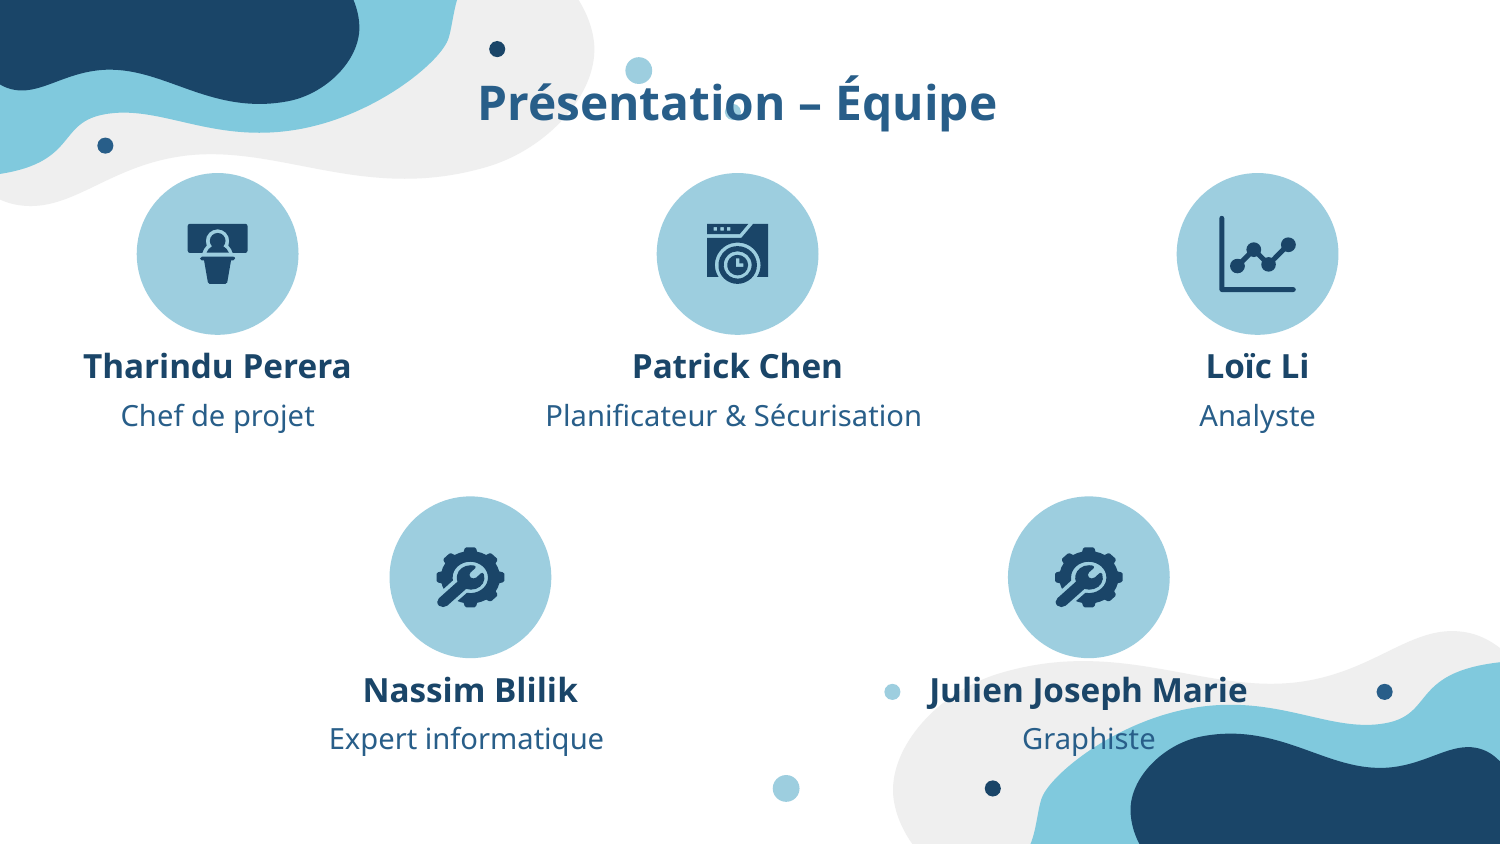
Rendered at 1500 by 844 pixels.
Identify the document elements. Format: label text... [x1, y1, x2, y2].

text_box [436, 546, 505, 608]
subtitle Planificateur & Sécurisation [501, 382, 975, 511]
subtitle Nassim Blilik [233, 659, 708, 705]
text_box [1176, 173, 1339, 335]
text_box Présentation – Équipe [326, 57, 1149, 145]
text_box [187, 223, 248, 285]
text_box [136, 173, 299, 335]
subtitle Analyste [1021, 382, 1495, 511]
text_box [1219, 215, 1296, 293]
subtitle Tharindu Perera [0, 336, 455, 382]
text_box [389, 496, 552, 659]
subtitle Julien Joseph Marie [852, 659, 1326, 705]
text_box [656, 173, 819, 335]
text_box [1007, 496, 1170, 659]
subtitle Graphiste [852, 705, 1326, 834]
subtitle Loïc Li [1021, 336, 1495, 382]
subtitle Patrick Chen [501, 336, 975, 382]
subtitle Chef de projet [0, 382, 455, 511]
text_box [706, 223, 769, 285]
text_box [1054, 546, 1123, 608]
subtitle Expert informatique [233, 705, 708, 834]
